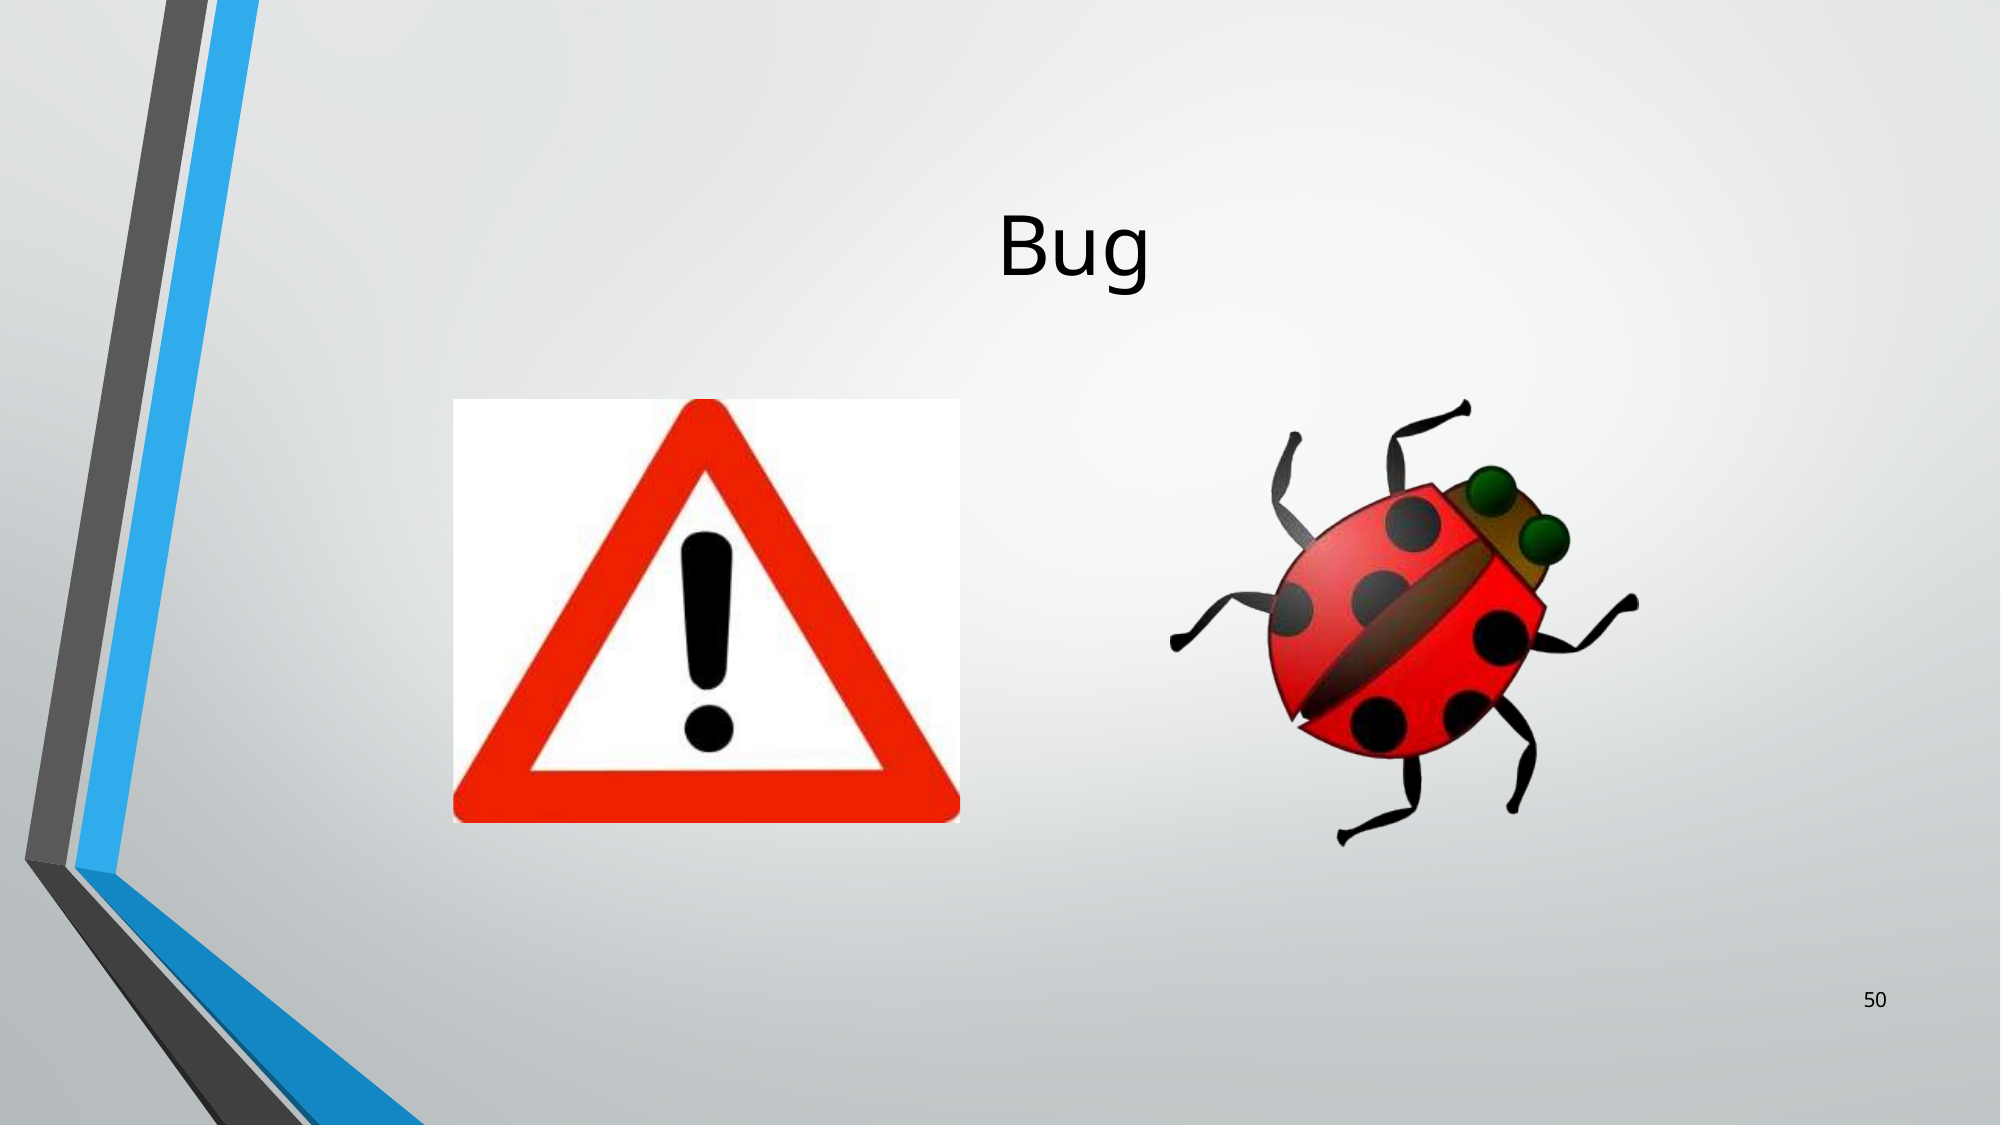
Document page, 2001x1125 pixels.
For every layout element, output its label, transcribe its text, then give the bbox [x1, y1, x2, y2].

text_box [453, 399, 961, 823]
text_box Bug [994, 189, 1263, 292]
slide_number 50 [1796, 663, 1887, 1125]
text_box [1170, 399, 1639, 847]
